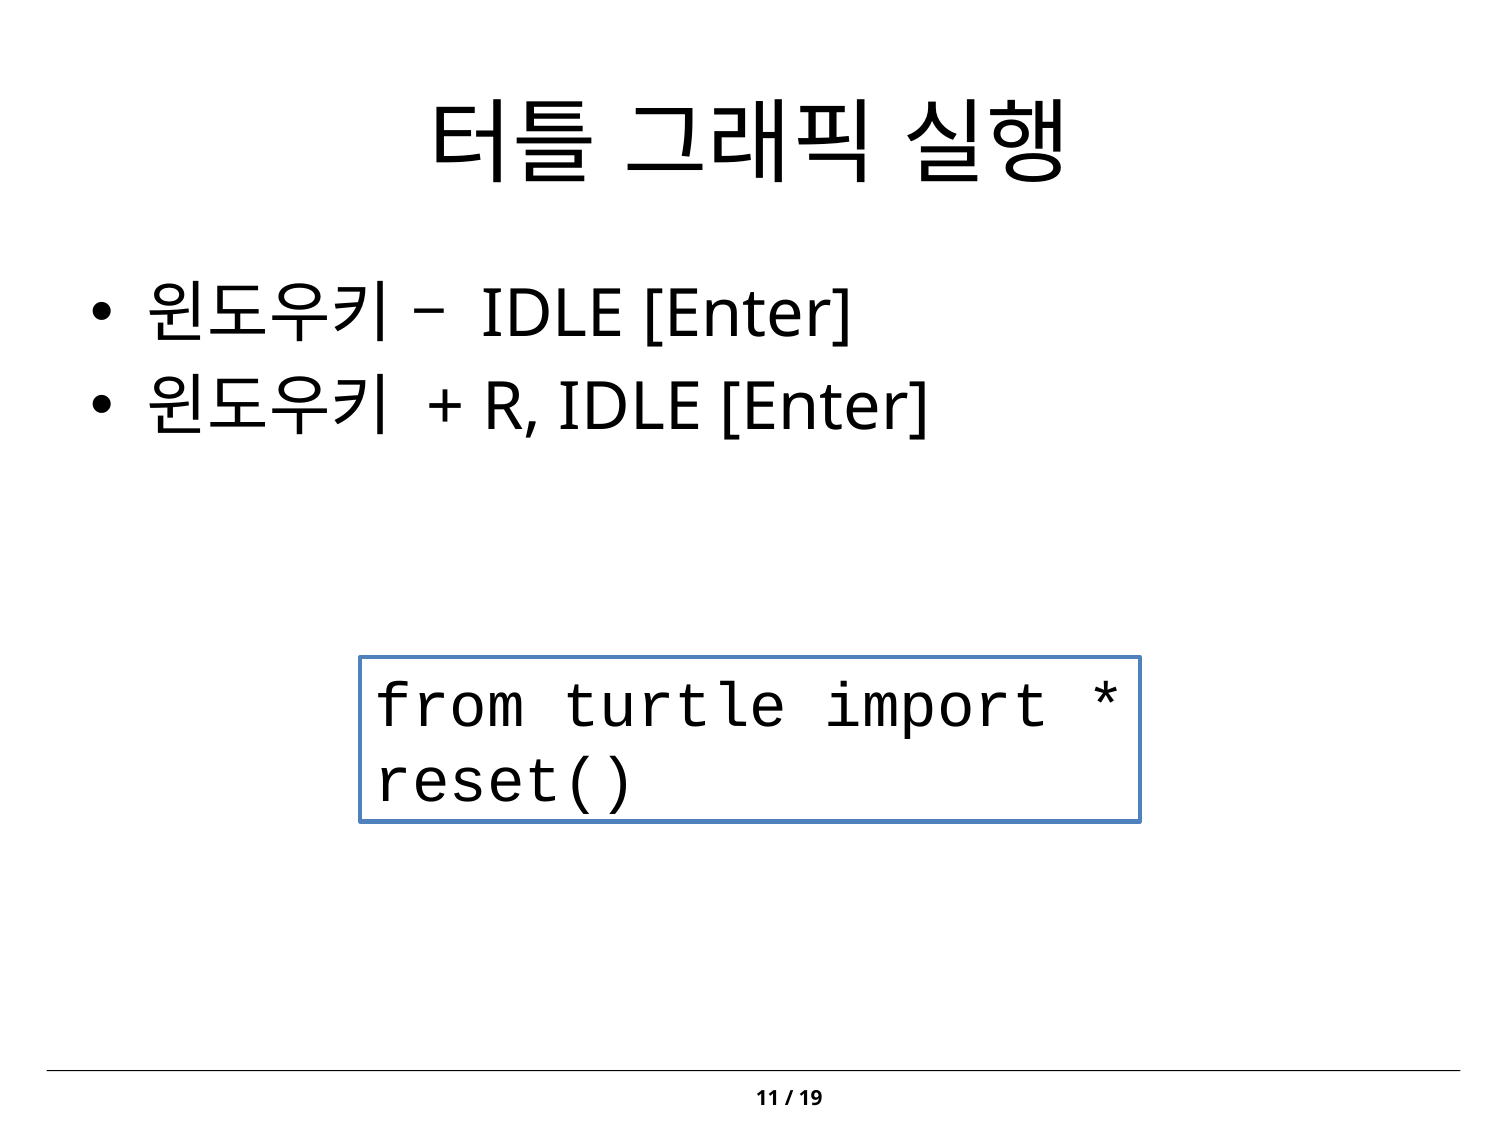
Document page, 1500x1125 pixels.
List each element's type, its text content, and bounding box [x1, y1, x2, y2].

text_box from turtle import * reset() [358, 655, 1142, 824]
title 터틀 그래픽 실행 [75, 45, 1425, 233]
list 윈도우키 – IDLE [Enter] 윈도우키 + R, IDLE [Enter] [75, 262, 1425, 1005]
